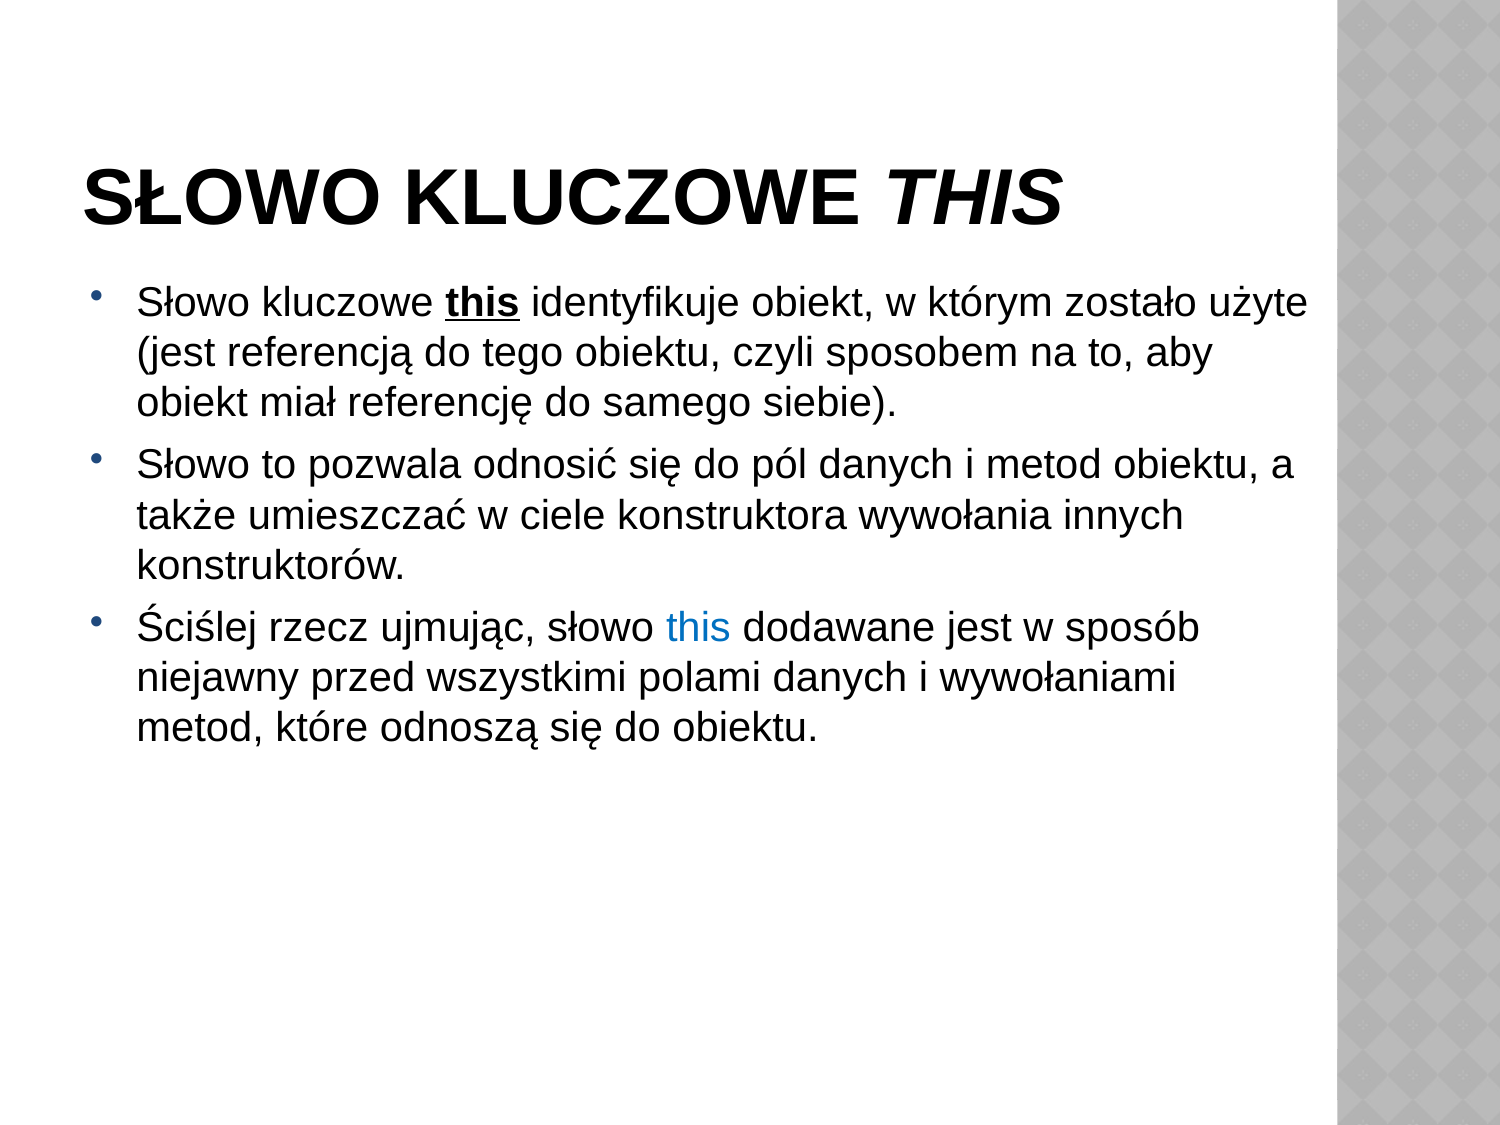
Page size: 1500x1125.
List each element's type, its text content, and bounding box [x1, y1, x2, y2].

title Słowo kluczowe this [75, 52, 1263, 240]
list Słowo kluczowe this identyfikuje obiekt, w którym zostało użyte (jest referencją do tego obiektu, czyli sposobem na to, aby obiekt miał referencję do samego siebie). Słowo to pozwala odnosić się do pól danych i metod obiektu, a także umieszczać w ciele konstruktora wywołania innych konstruktorów. Ściślej rzecz ujmując, słowo this dodawane jest w sposób niejawny przed wszystkimi polami danych i wywołaniami metod, które odnoszą się do obiektu. [76, 267, 1331, 1024]
